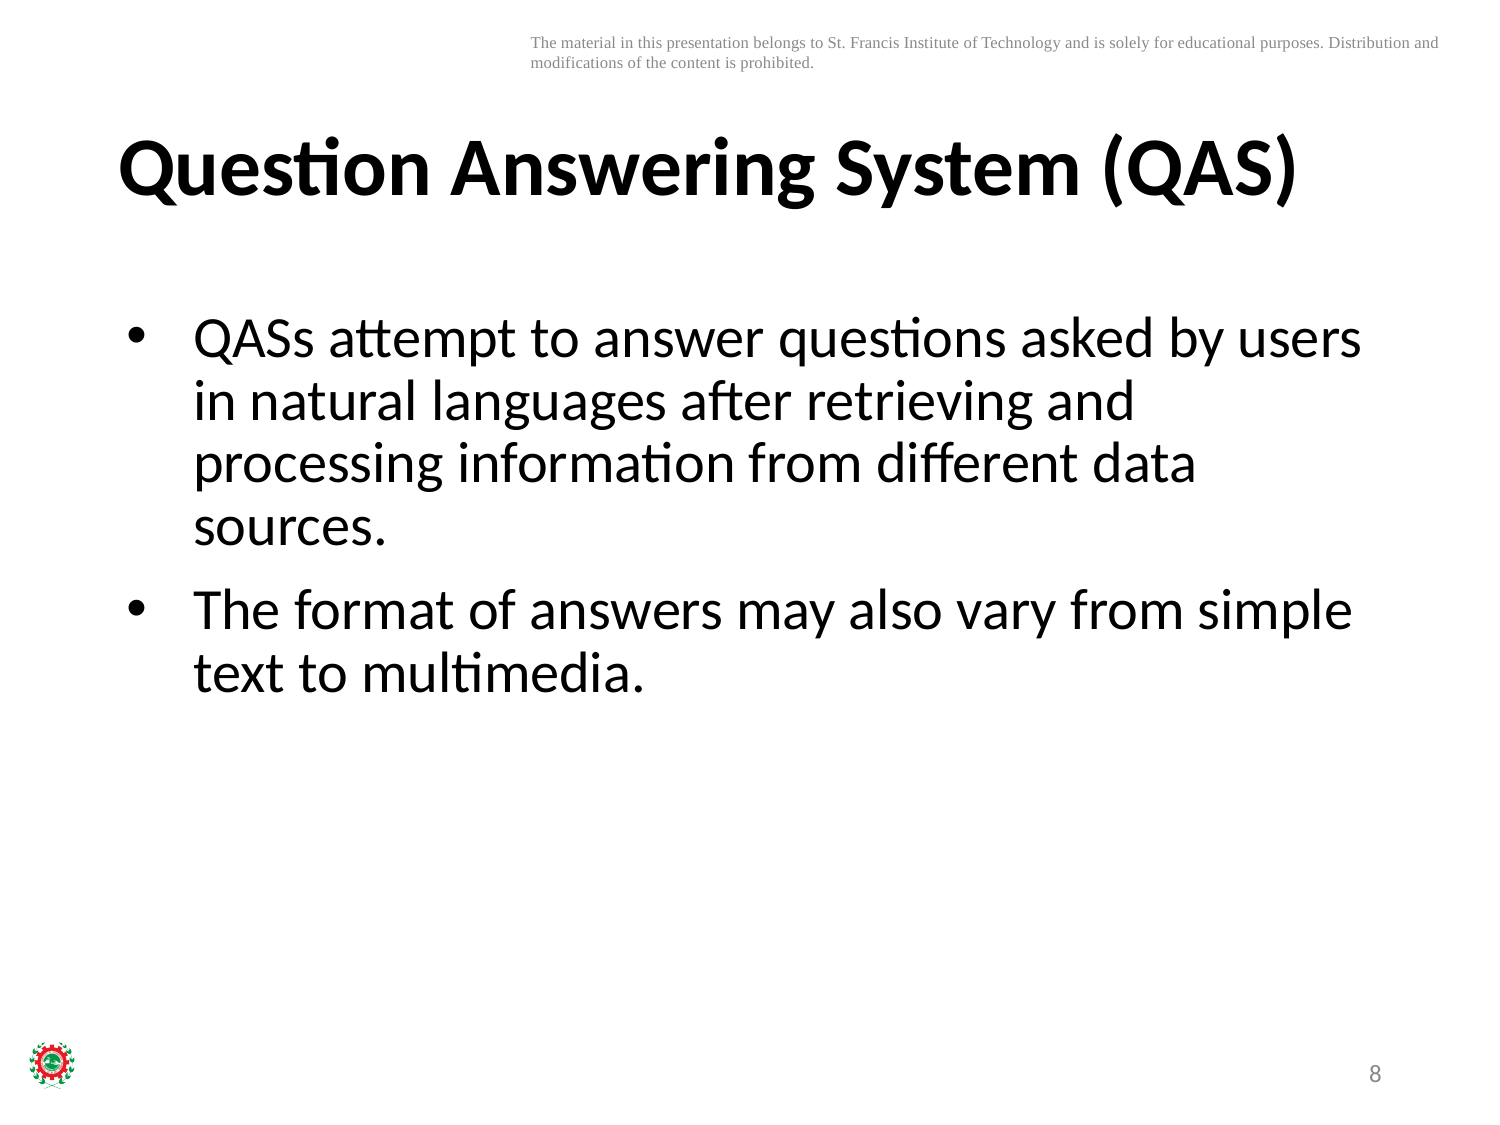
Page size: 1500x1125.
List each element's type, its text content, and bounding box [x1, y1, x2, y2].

list QASs attempt to answer questions asked by users in natural languages after retrieving and processing information from different data sources. The format of answers may also vary from simple text to multimedia. [103, 299, 1397, 1014]
title Question Answering System (QAS) [103, 59, 1397, 278]
slide_number 8 [1059, 1042, 1397, 1103]
picture [29, 1042, 75, 1089]
